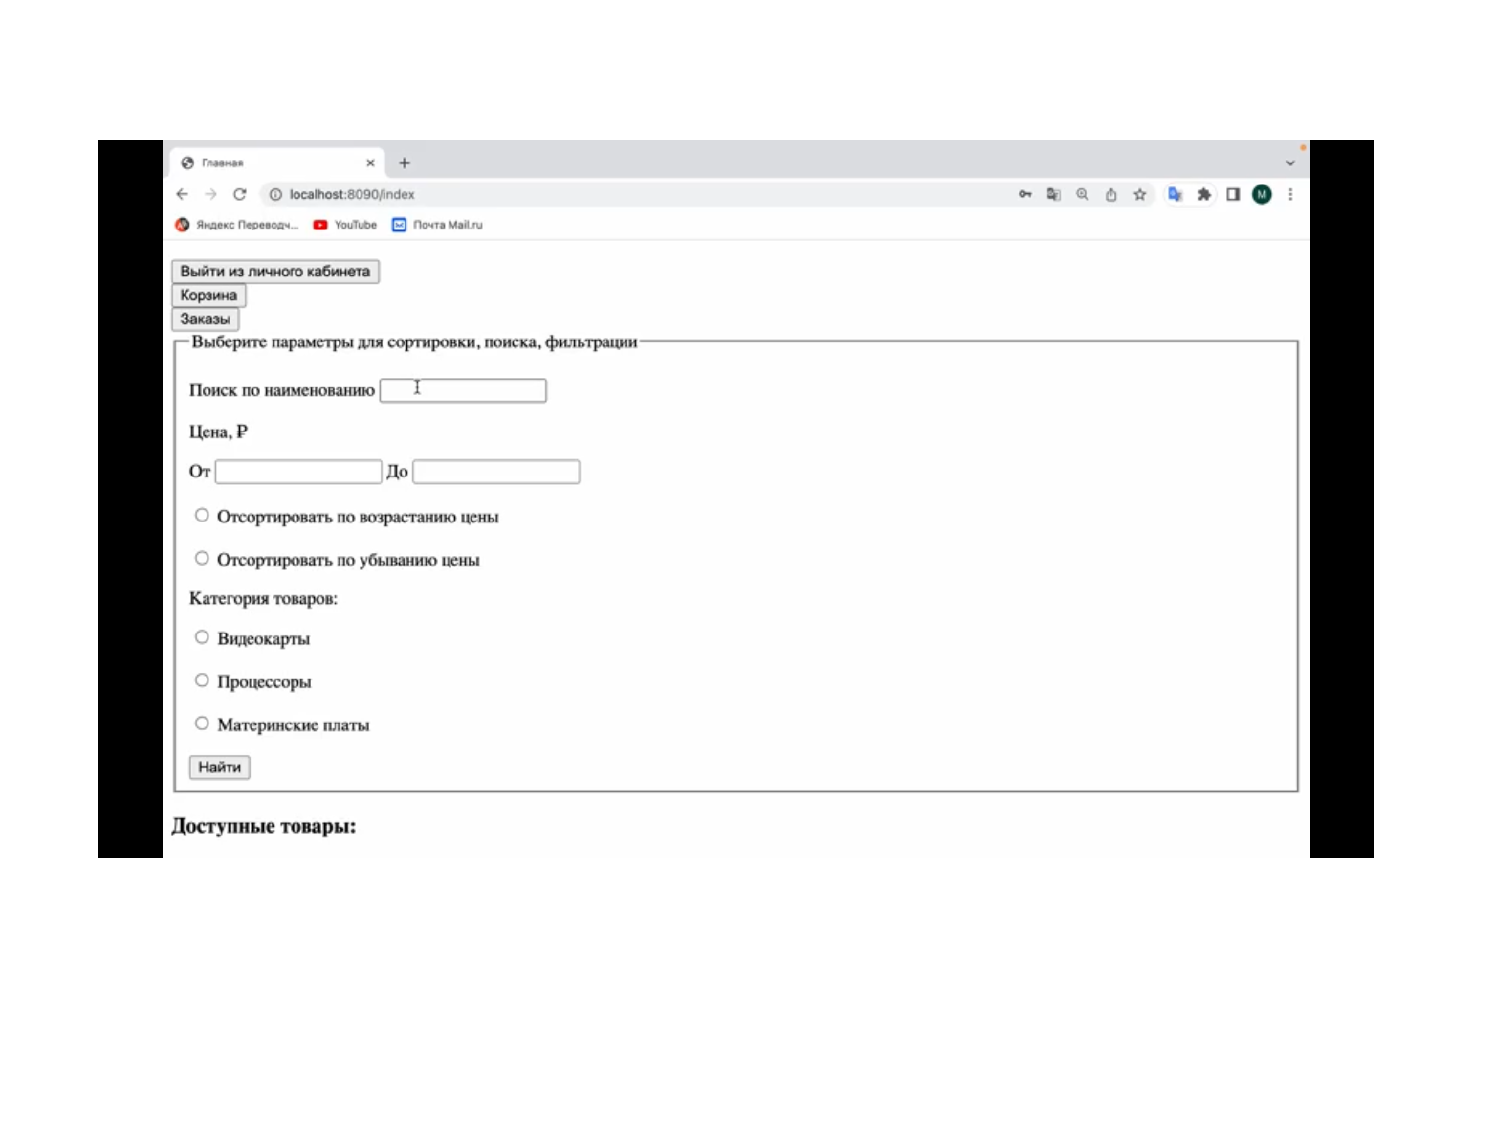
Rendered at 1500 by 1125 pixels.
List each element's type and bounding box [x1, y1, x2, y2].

picture [98, 140, 1375, 859]
